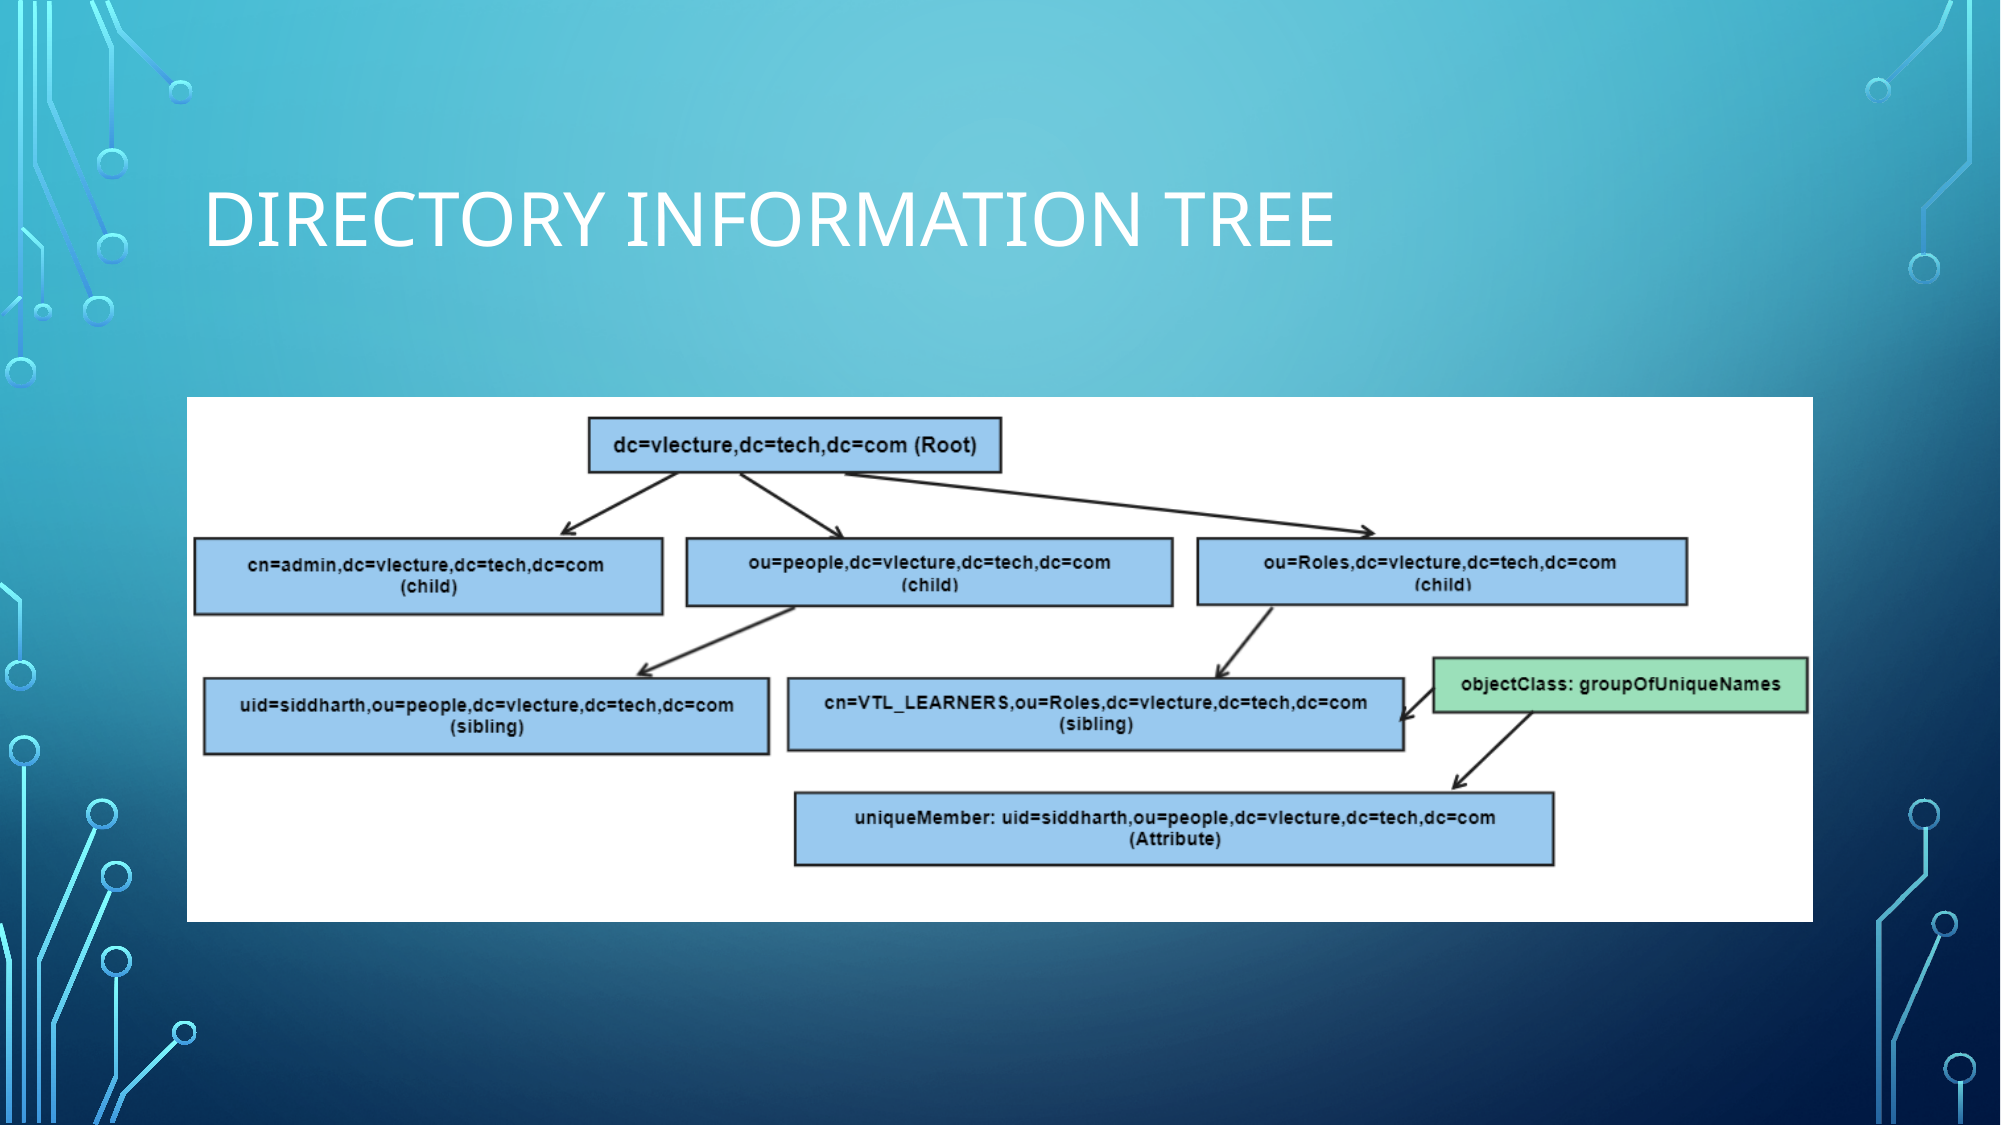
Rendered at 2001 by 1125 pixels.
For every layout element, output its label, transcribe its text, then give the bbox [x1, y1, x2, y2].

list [186, 397, 1813, 922]
title Directory Information tree [187, 101, 1813, 344]
